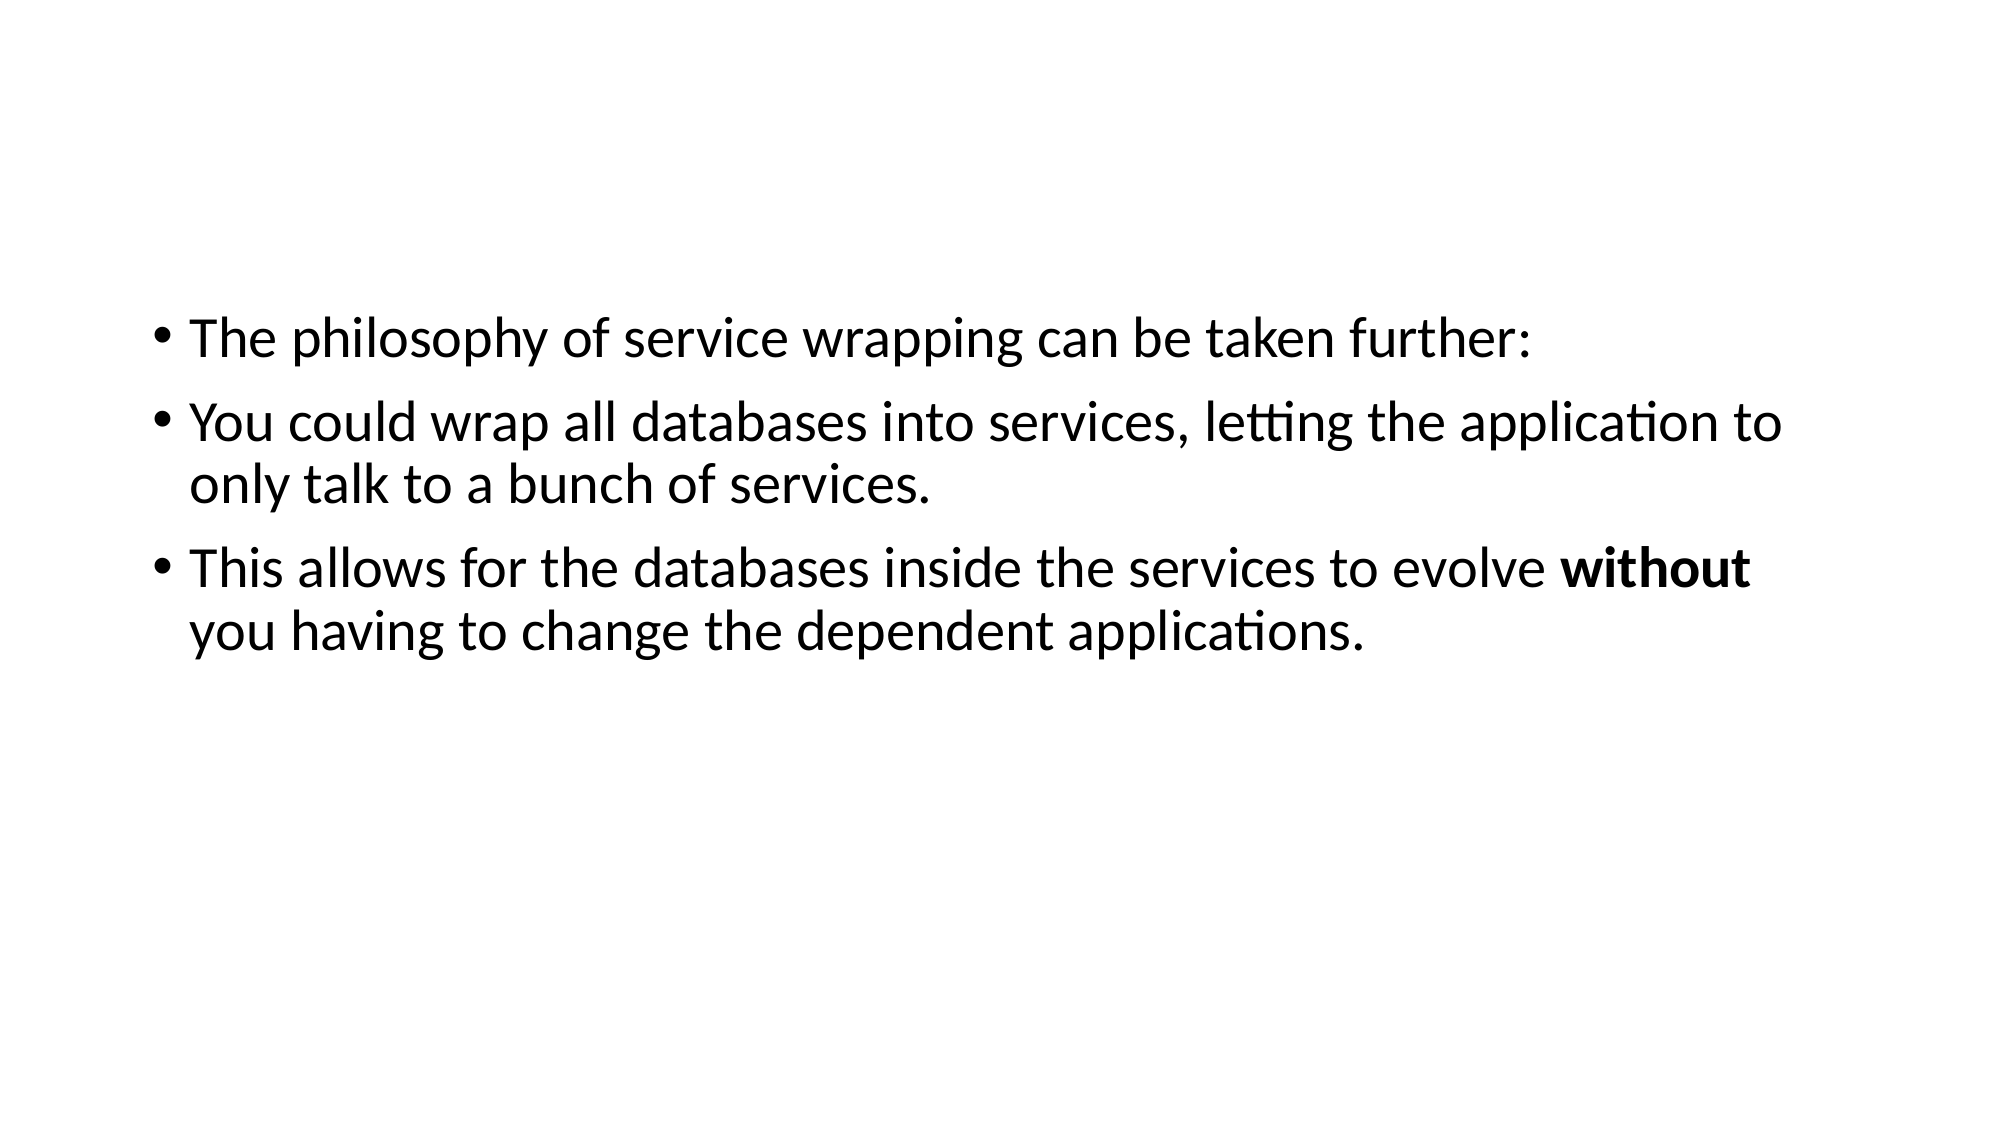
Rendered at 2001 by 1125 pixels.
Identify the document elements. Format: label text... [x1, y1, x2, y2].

list The philosophy of service wrapping can be taken further: You could wrap all databases into services, letting the application to only talk to a bunch of services. This allows for the databases inside the services to evolve without you having to change the dependent applications. [137, 299, 1863, 1014]
